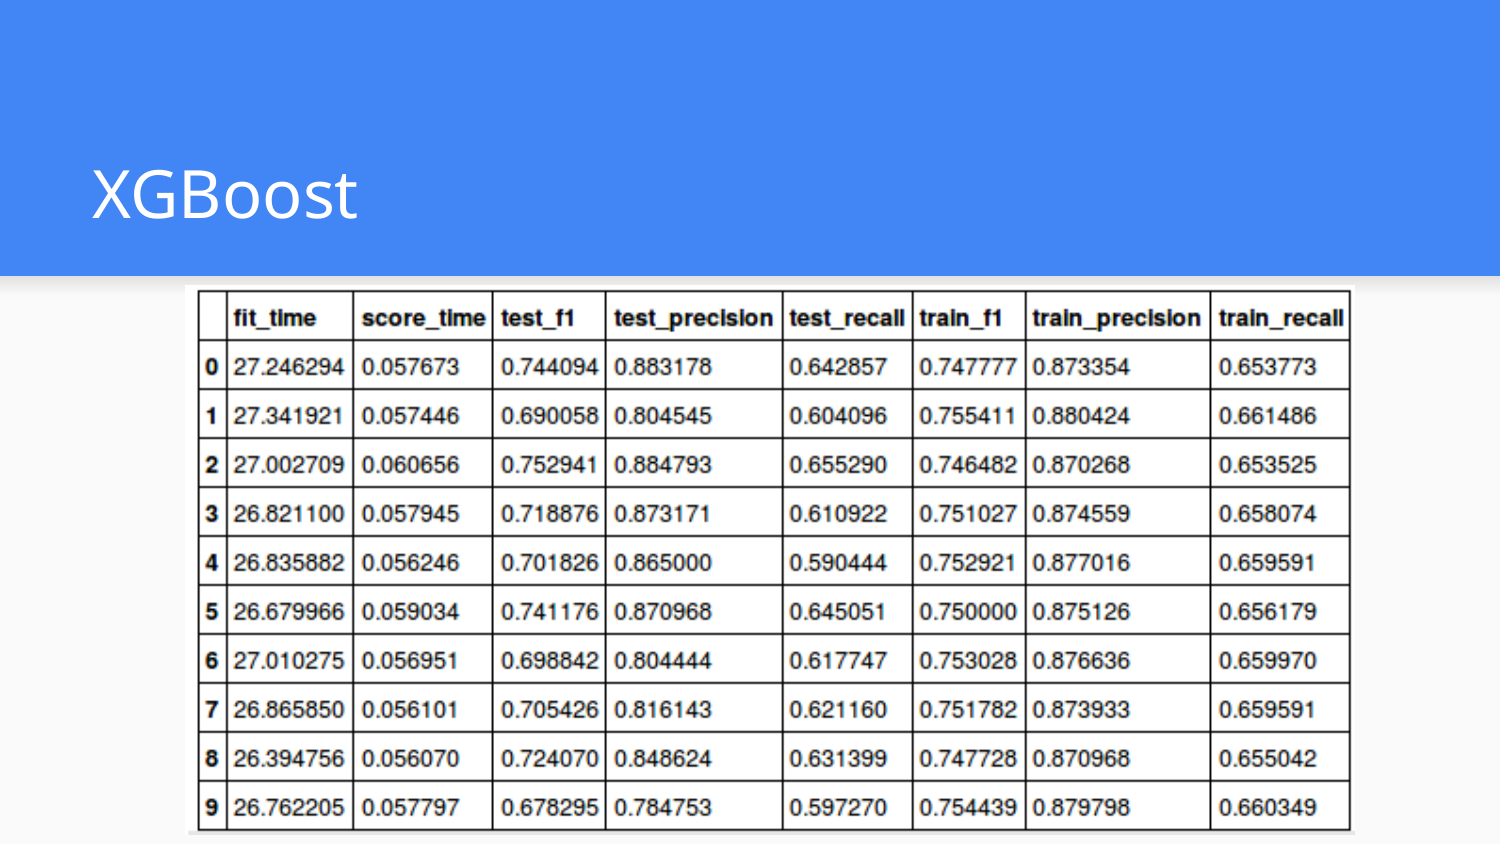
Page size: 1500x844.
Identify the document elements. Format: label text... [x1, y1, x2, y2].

title XGBoost [77, 121, 1427, 248]
picture [185, 285, 1355, 836]
